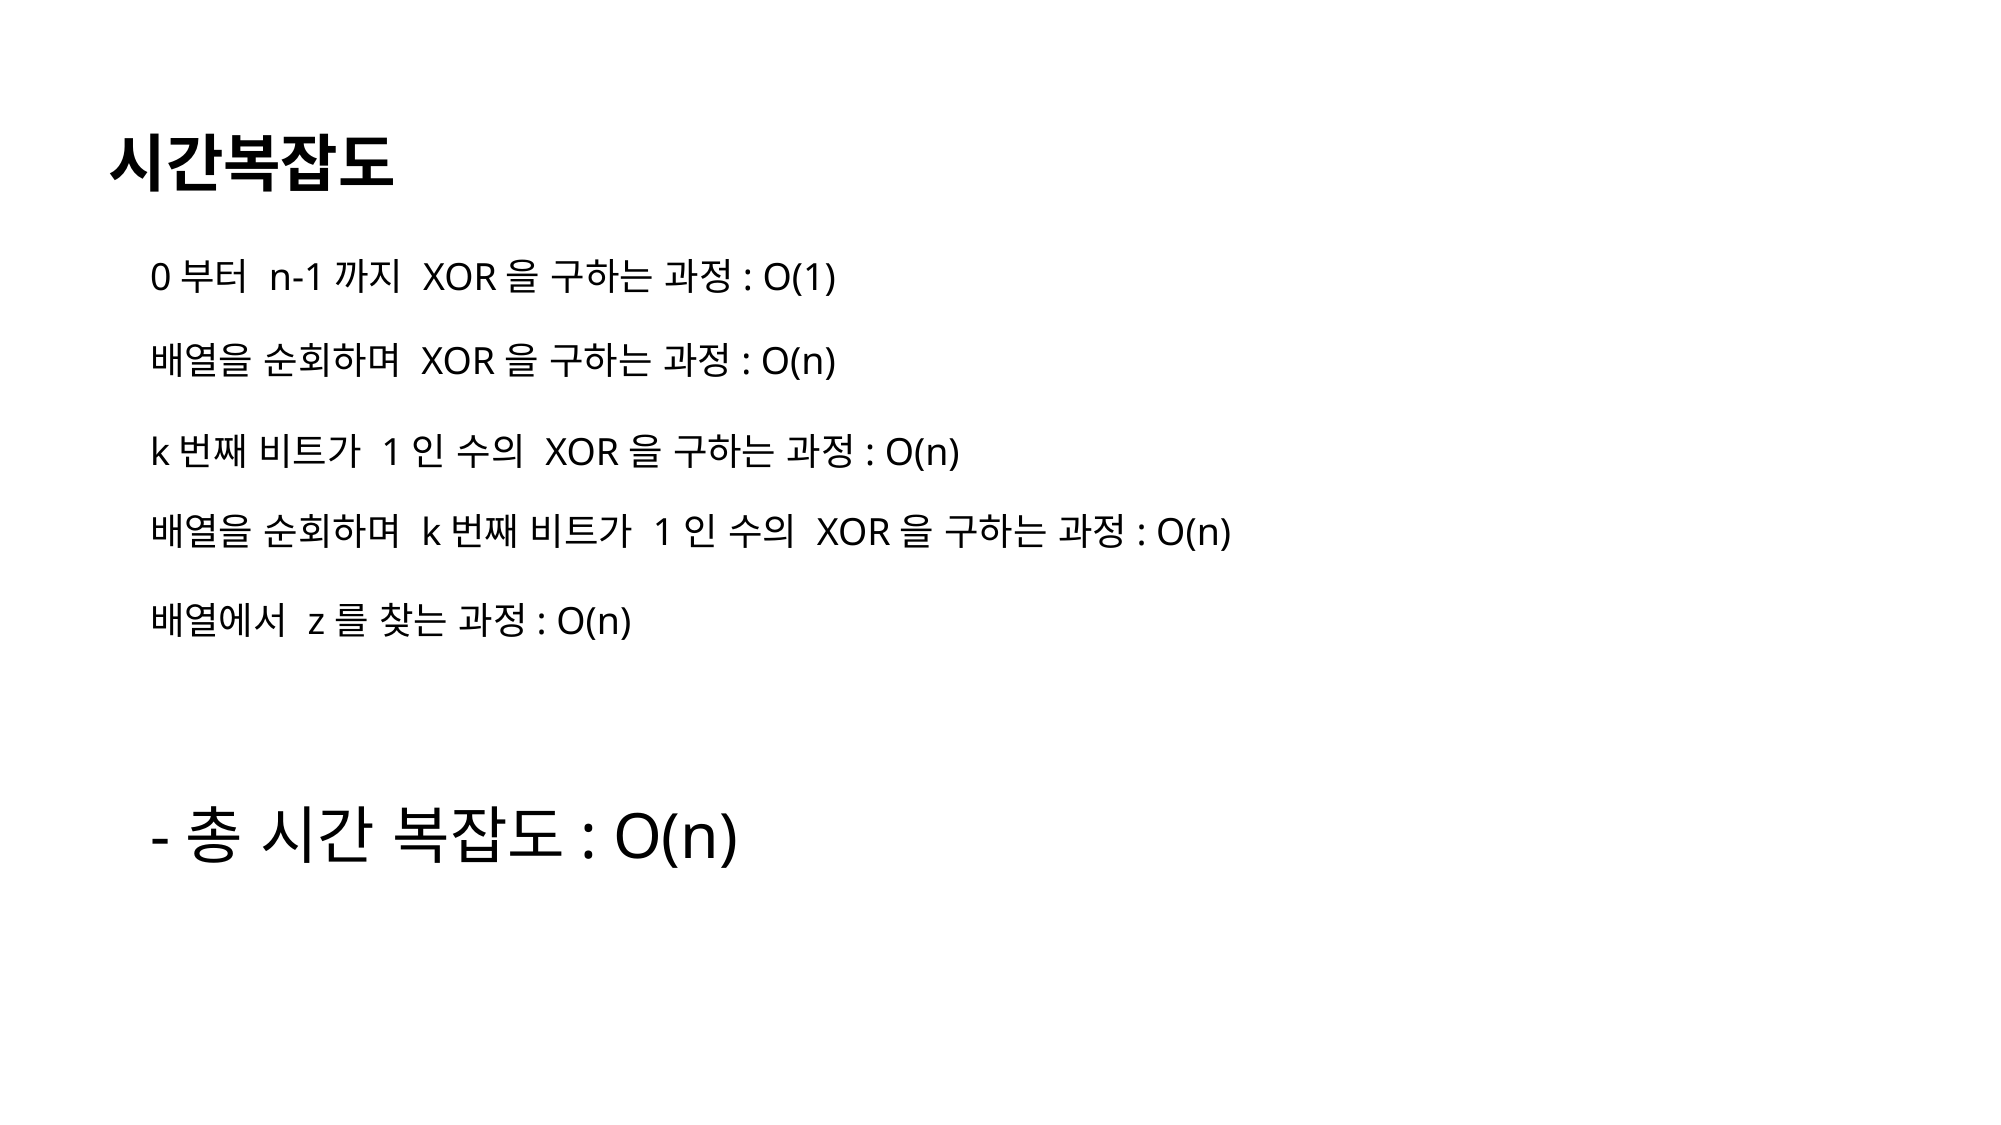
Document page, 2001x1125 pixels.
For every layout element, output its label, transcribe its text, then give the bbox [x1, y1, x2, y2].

text_box k번째 비트가 1인 수의 XOR을 구하는 과정: O(n) [135, 420, 1897, 481]
text_box 0부터 n-1까지 XOR을 구하는 과정: O(1) [135, 245, 1897, 306]
text_box 배열에서 z를 찾는 과정: O(n) [135, 589, 1897, 650]
text_box 배열을 순회하며 XOR을 구하는 과정: O(n) [135, 329, 1897, 390]
text_box -총 시간 복잡도: O(n) [135, 788, 1897, 879]
text_box 시간복잡도 [93, 116, 1855, 207]
text_box 배열을 순회하며 k번째 비트가 1인 수의 XOR을 구하는 과정: O(n) [135, 500, 1897, 560]
